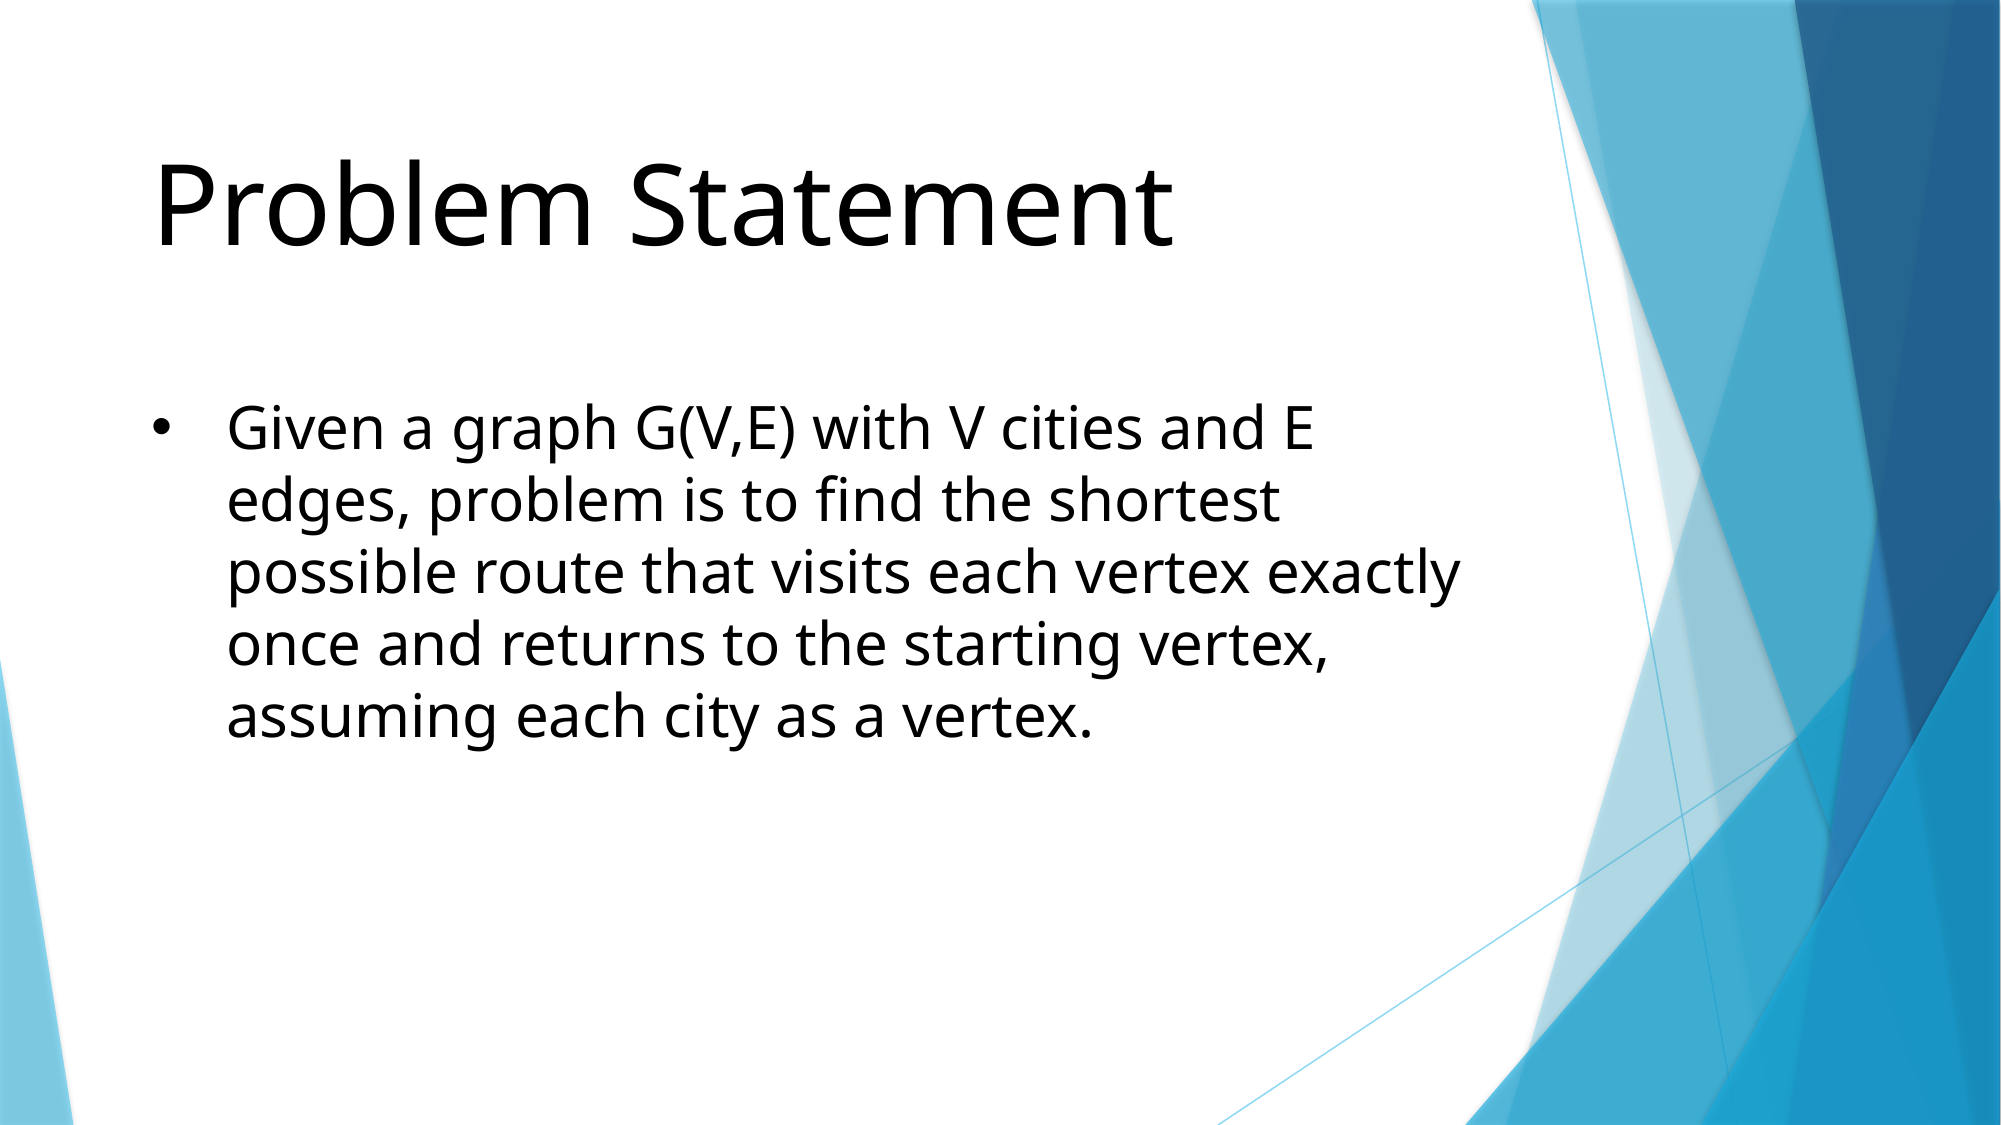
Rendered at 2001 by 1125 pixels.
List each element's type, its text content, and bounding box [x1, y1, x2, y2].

title Given a graph G(V,E) with V cities and E edges, problem is to find the shortest possible route that visits each vertex exactly once and returns to the starting vertex, assuming each city as a vertex. [136, 381, 1528, 831]
text_box Problem Statement [136, 125, 1547, 295]
